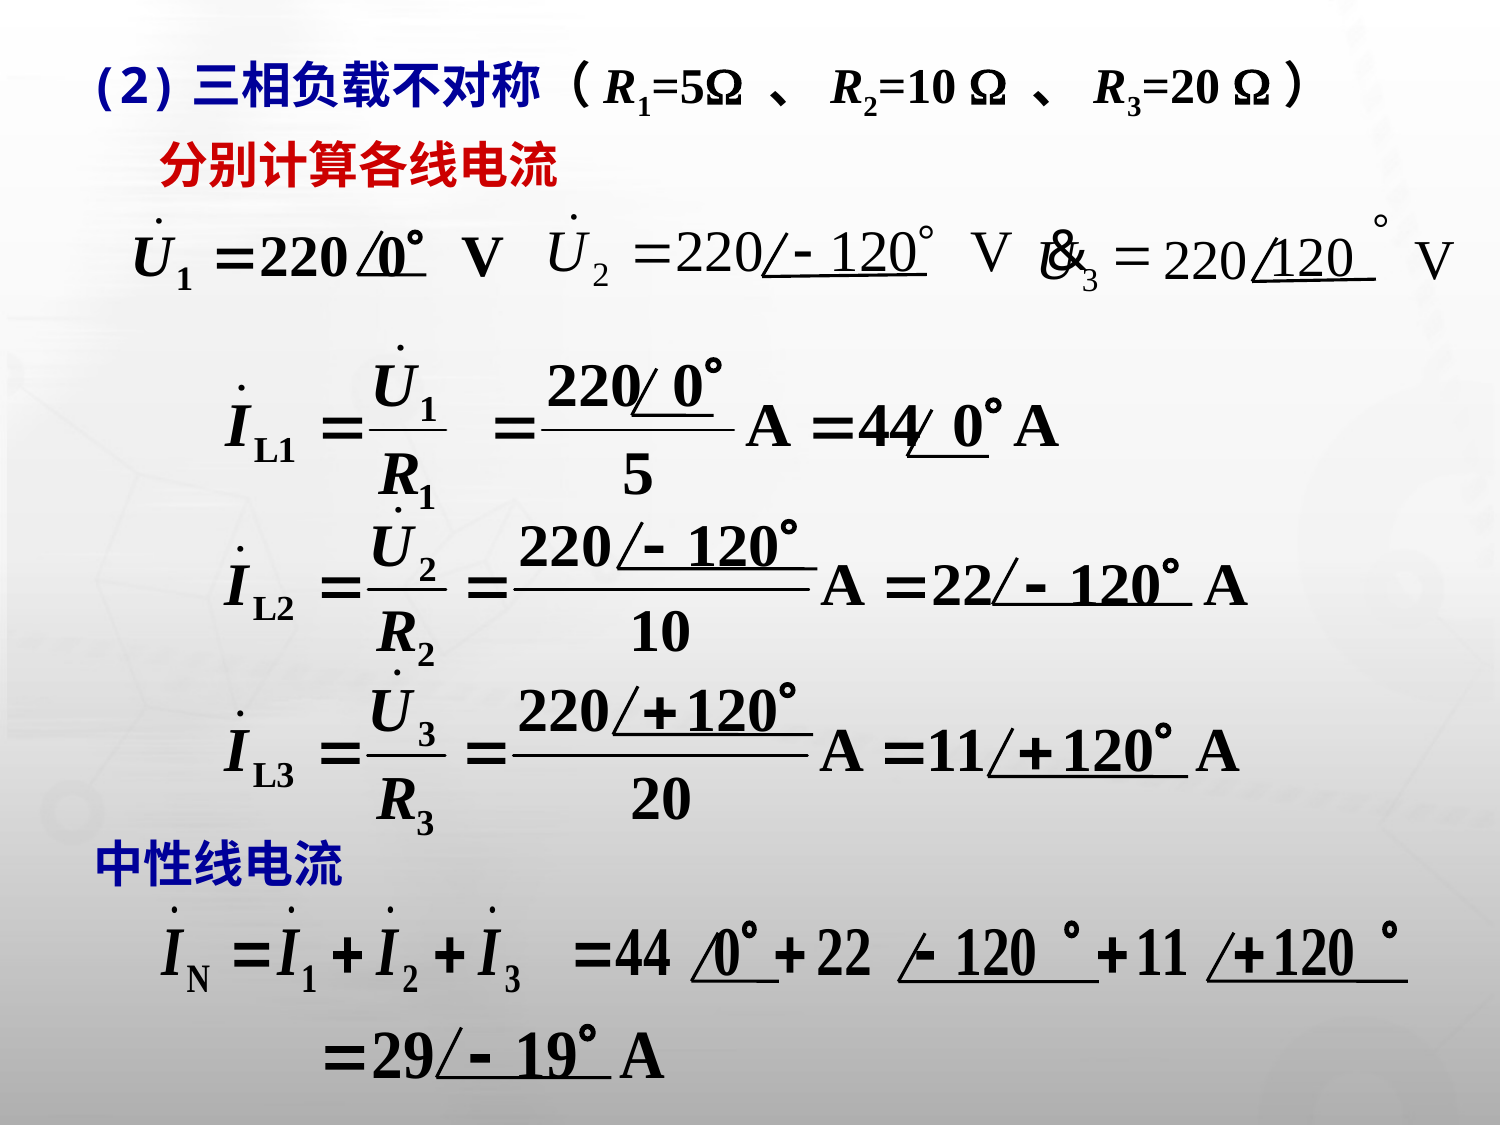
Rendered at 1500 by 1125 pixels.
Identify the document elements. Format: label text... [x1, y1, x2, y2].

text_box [211, 336, 1069, 532]
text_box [211, 499, 1256, 678]
picture [0, 0, 1500, 1125]
text_box 中性线电流 [49, 825, 388, 900]
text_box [540, 207, 1021, 293]
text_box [309, 1031, 677, 1104]
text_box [1027, 201, 1464, 304]
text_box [211, 688, 1247, 847]
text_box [124, 211, 512, 298]
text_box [149, 899, 1411, 1018]
text_box (2)三相负载不对称（R1=5 、R2=10  、R3=20 ） 分别计算各线电流 [75, 32, 1406, 202]
